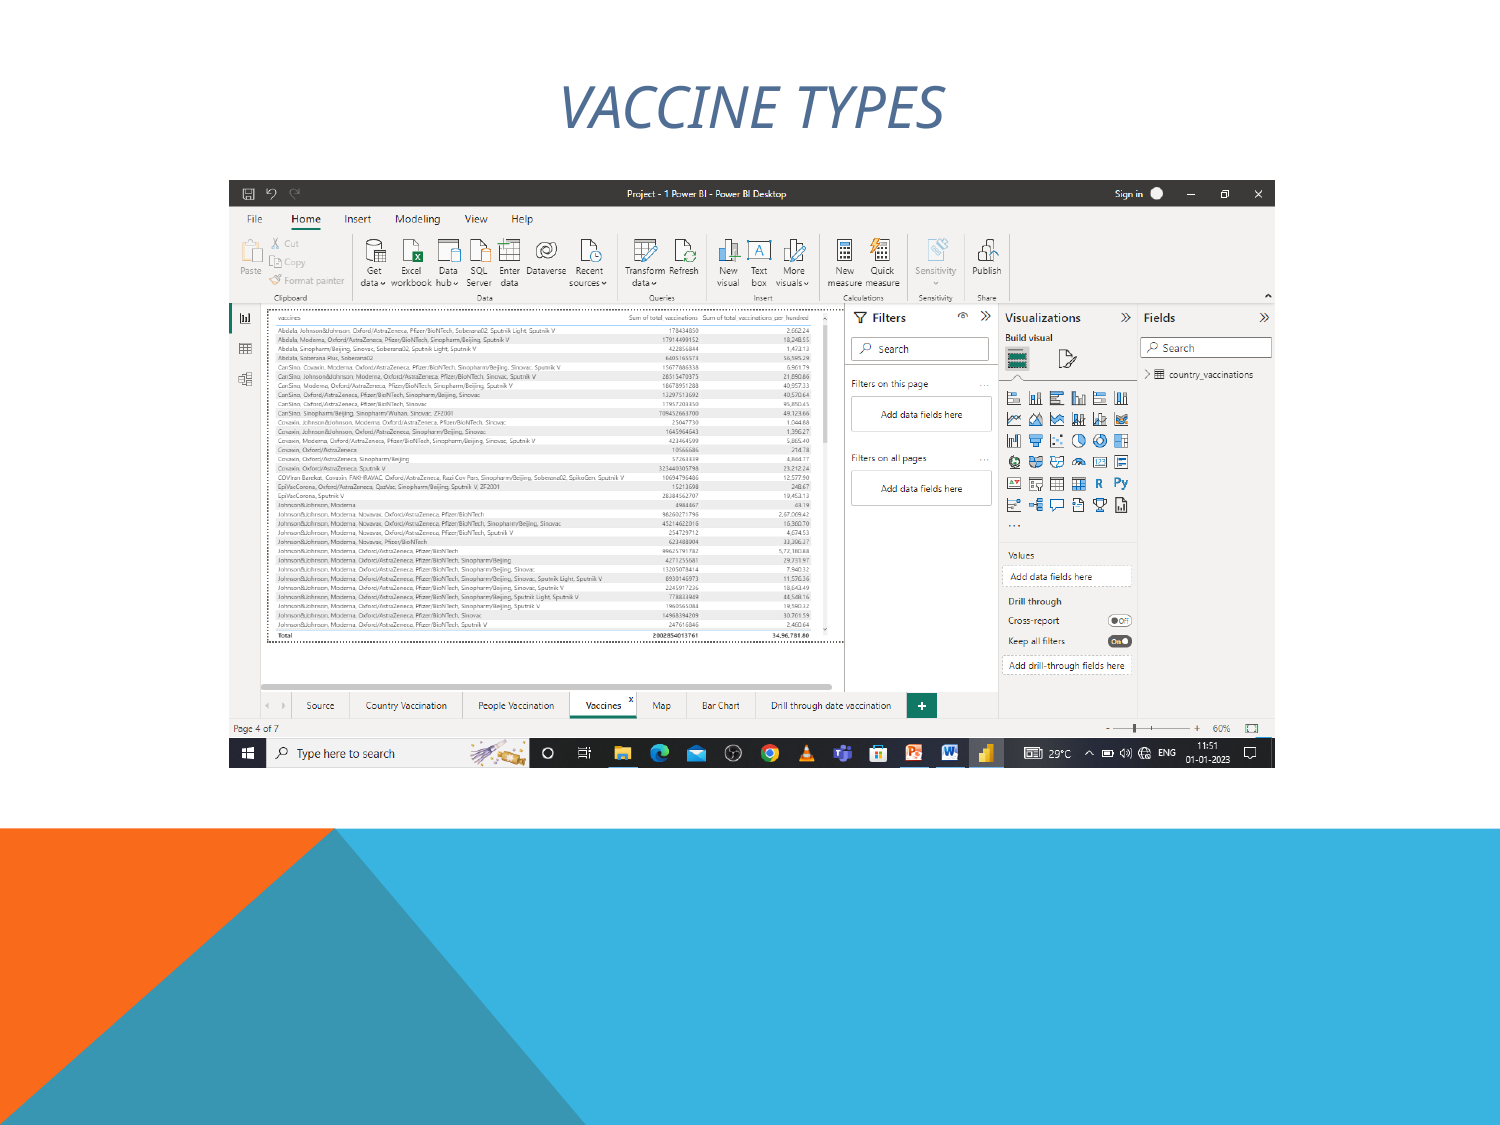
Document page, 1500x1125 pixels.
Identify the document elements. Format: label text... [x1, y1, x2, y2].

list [229, 180, 1275, 768]
title Vaccine Types [135, 60, 1369, 150]
